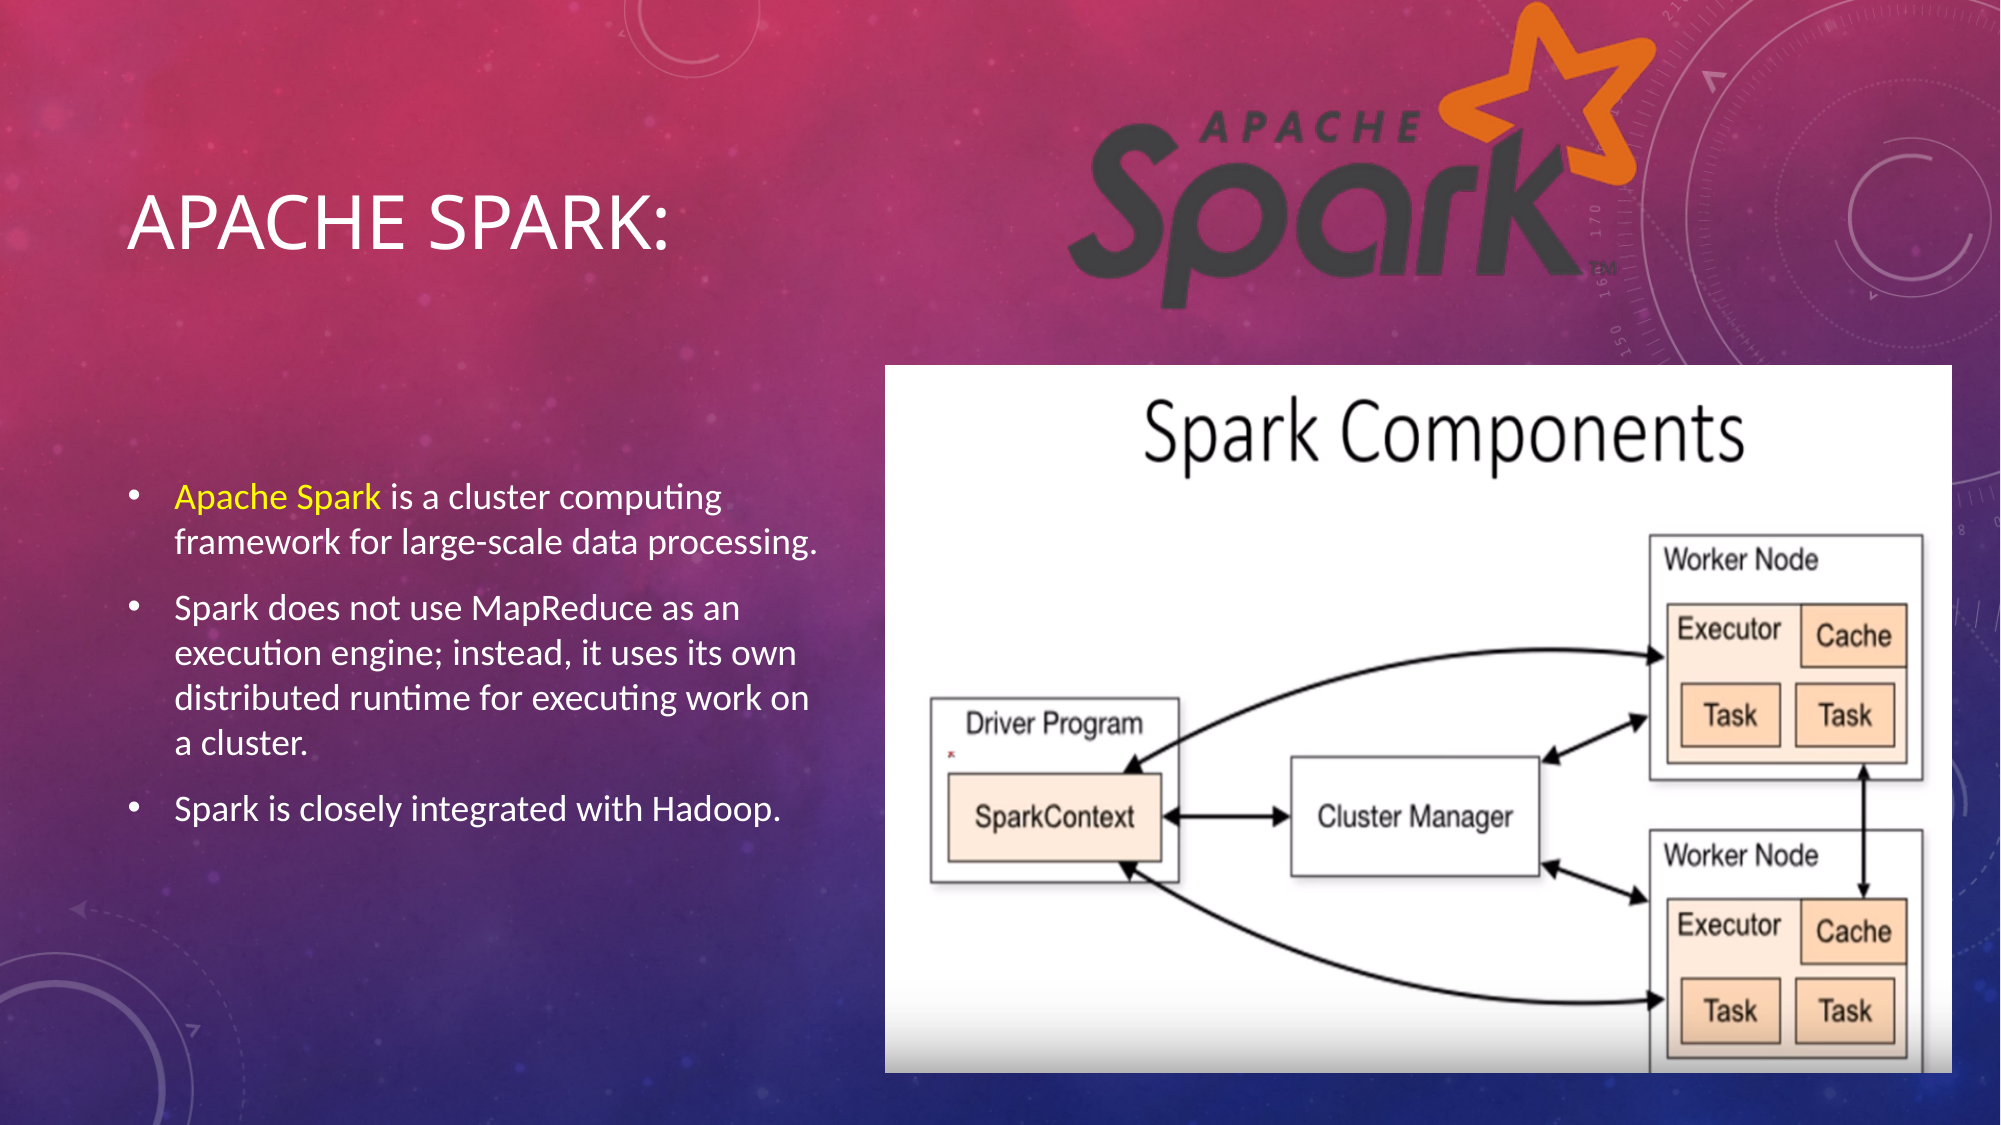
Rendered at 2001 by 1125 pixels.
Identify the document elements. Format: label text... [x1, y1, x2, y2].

title Apache spark: [112, 99, 1775, 339]
picture [0, 0, 2001, 1125]
list Apache Spark is a cluster computing framework for large-scale data processing. Spark does not use MapReduce as an execution engine; instead, it uses its own distributed runtime for executing work on a cluster. Spark is closely integrated with Hadoop. [112, 351, 843, 950]
